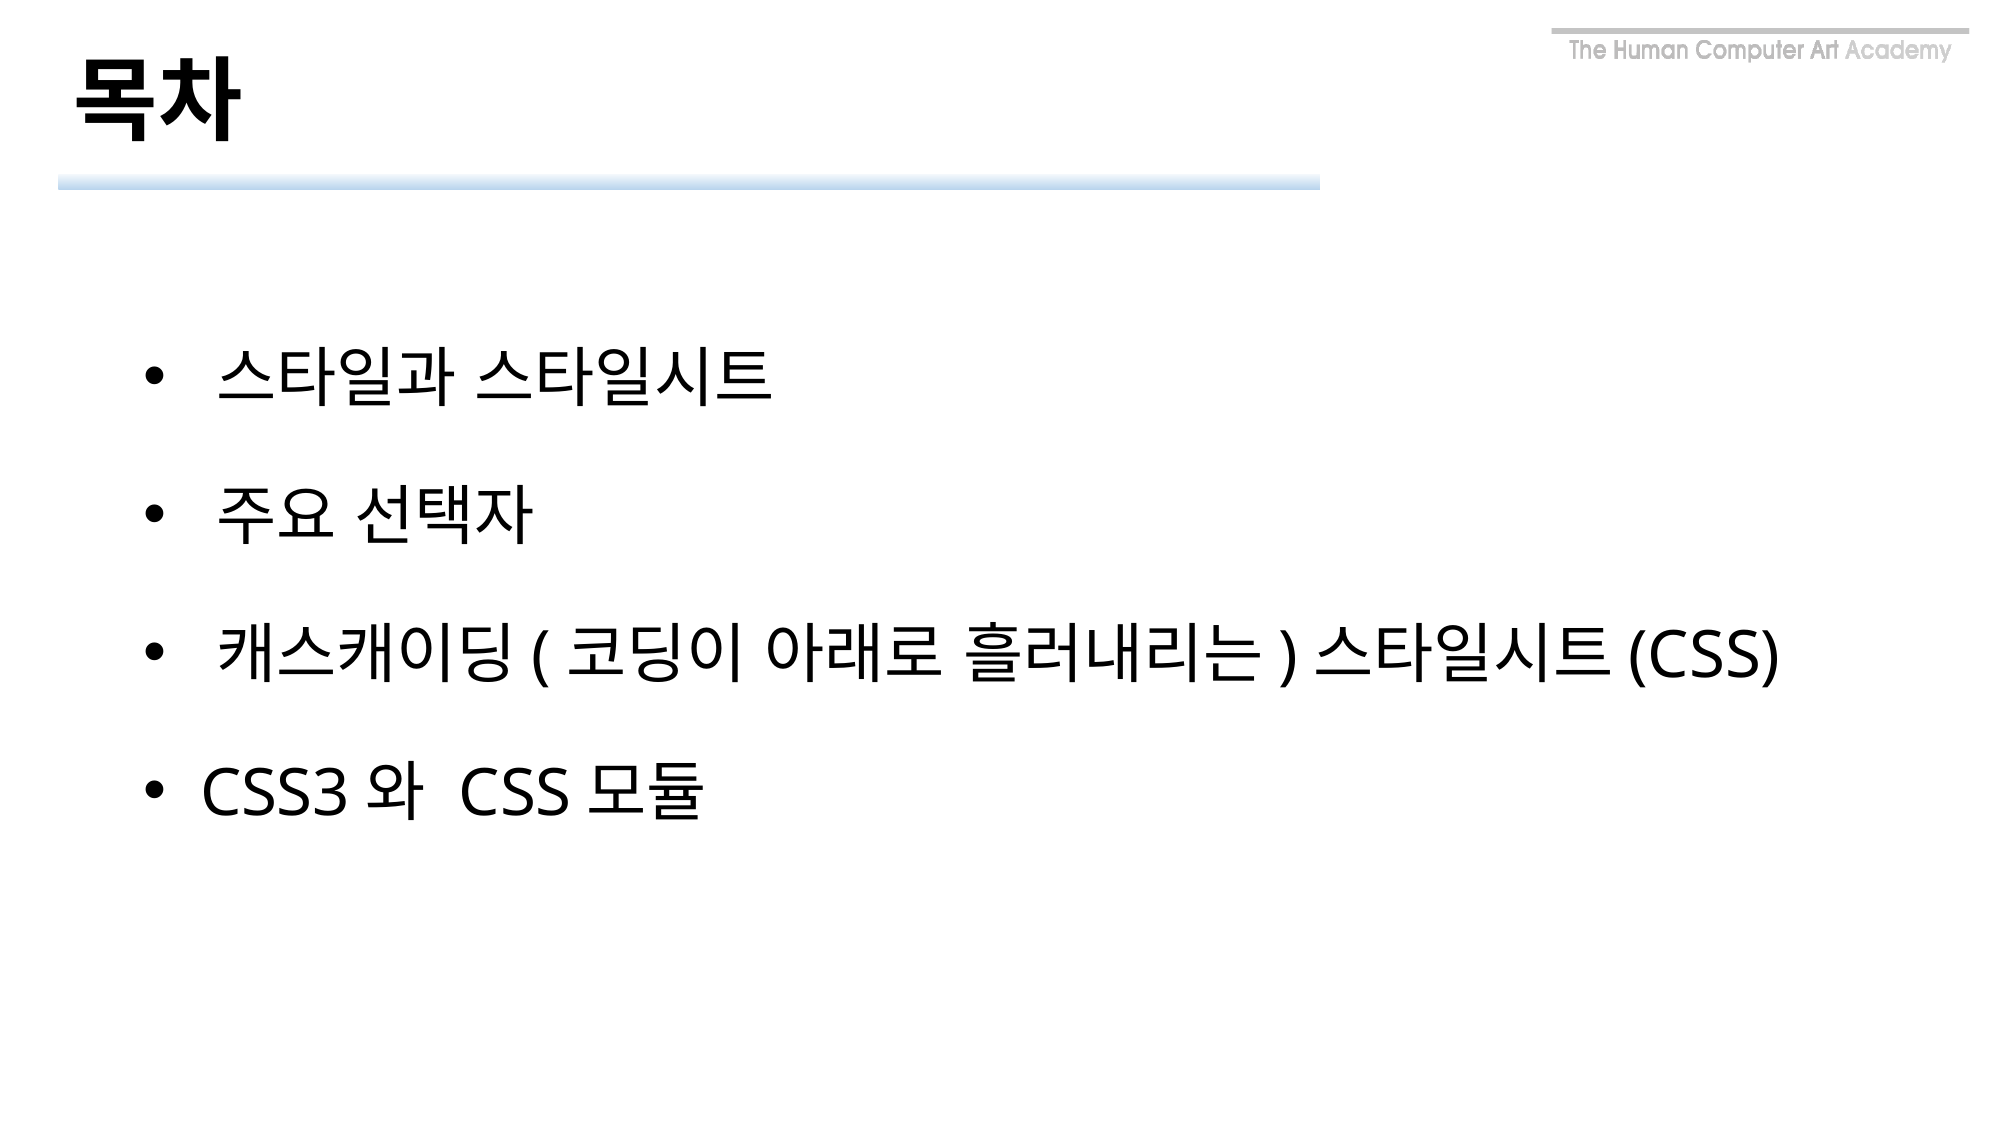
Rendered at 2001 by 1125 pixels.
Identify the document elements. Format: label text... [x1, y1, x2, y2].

title 목차 [58, 26, 1147, 183]
list 스타일과 스타일시트 주요 선택자 캐스캐이딩(코딩이 아래로 흘러내리는)스타일시트(CSS) CSS3와 CSS모듈 [128, 289, 1817, 855]
